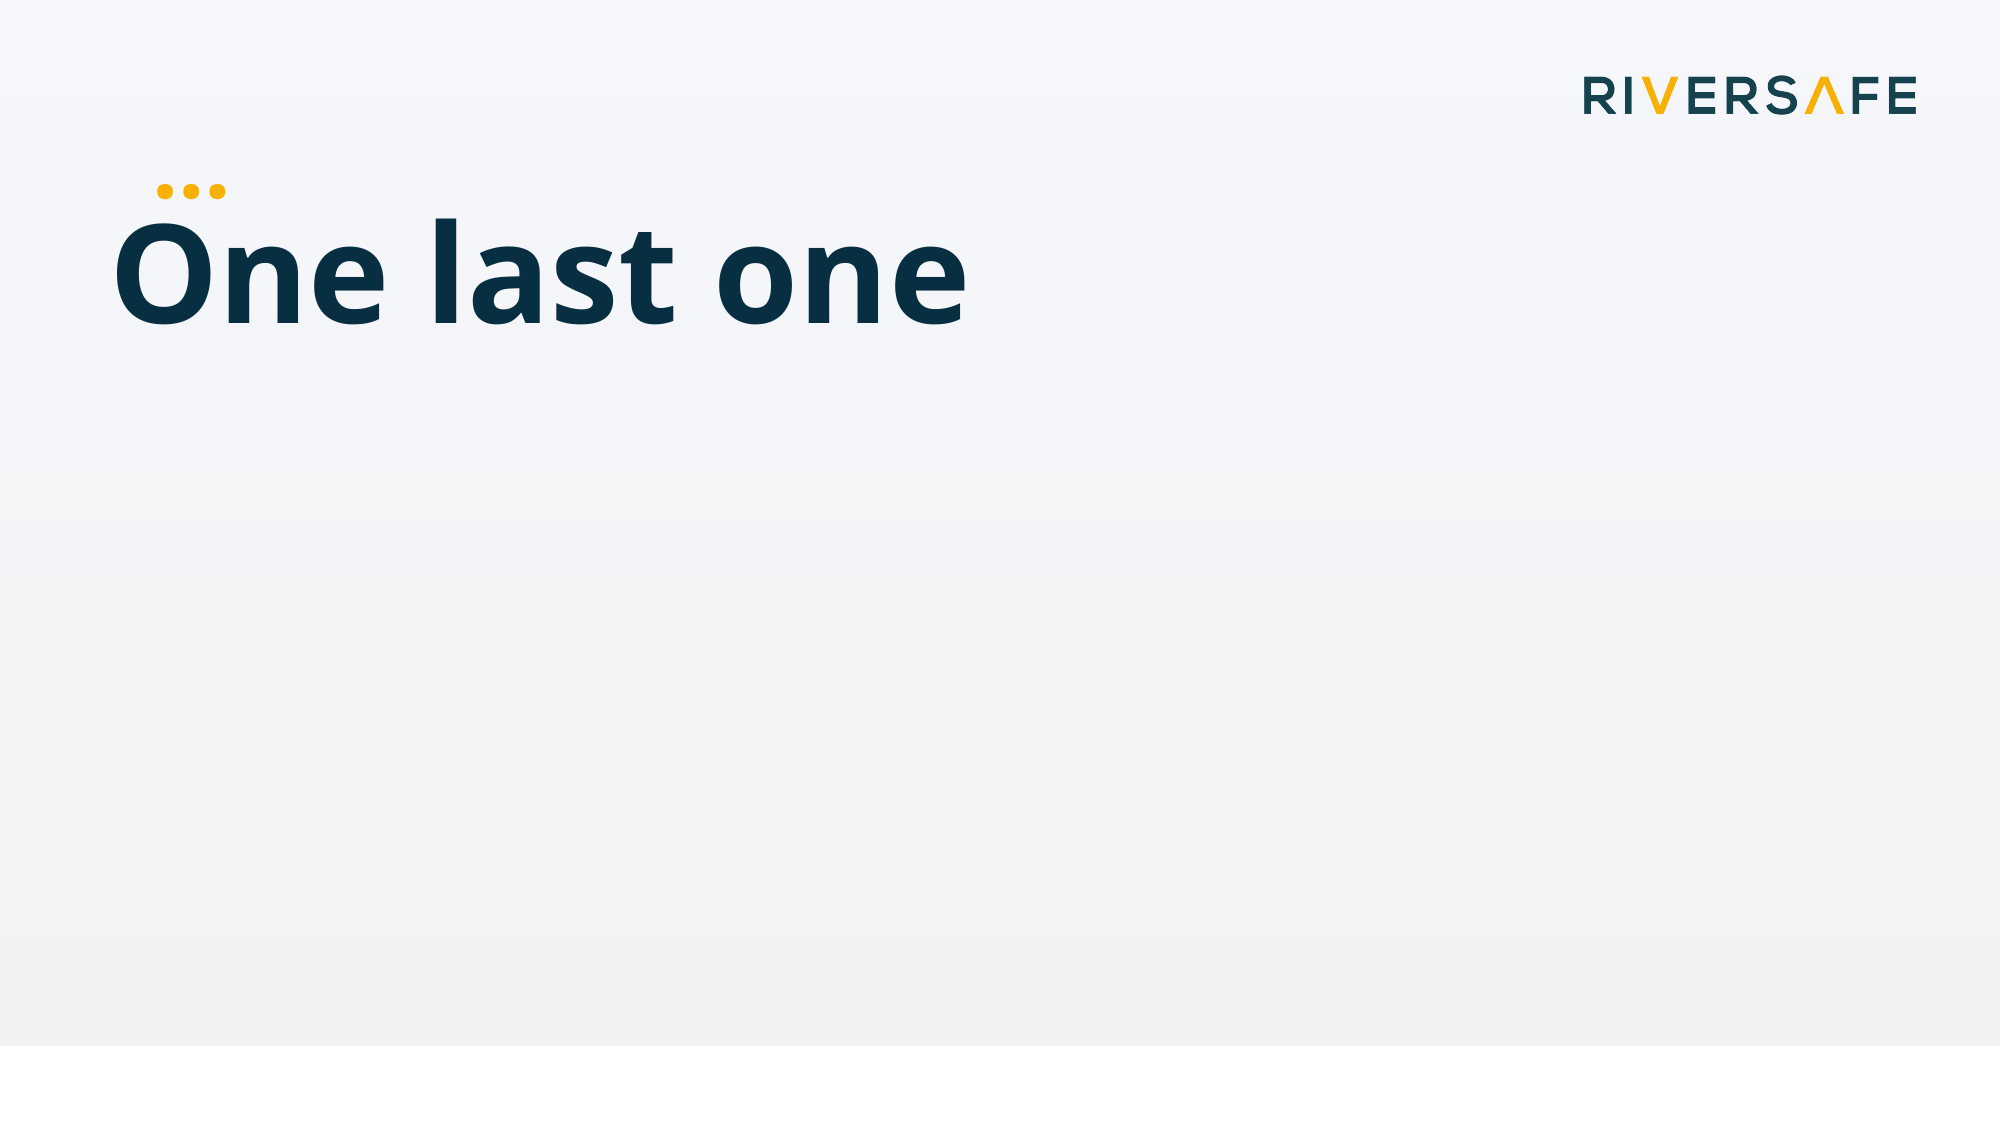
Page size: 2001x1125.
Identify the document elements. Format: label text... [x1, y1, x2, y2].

title … [137, 59, 1863, 190]
text_box One last one [94, 178, 1698, 307]
text_box [137, 190, 1863, 905]
picture [1863, 75, 1916, 115]
